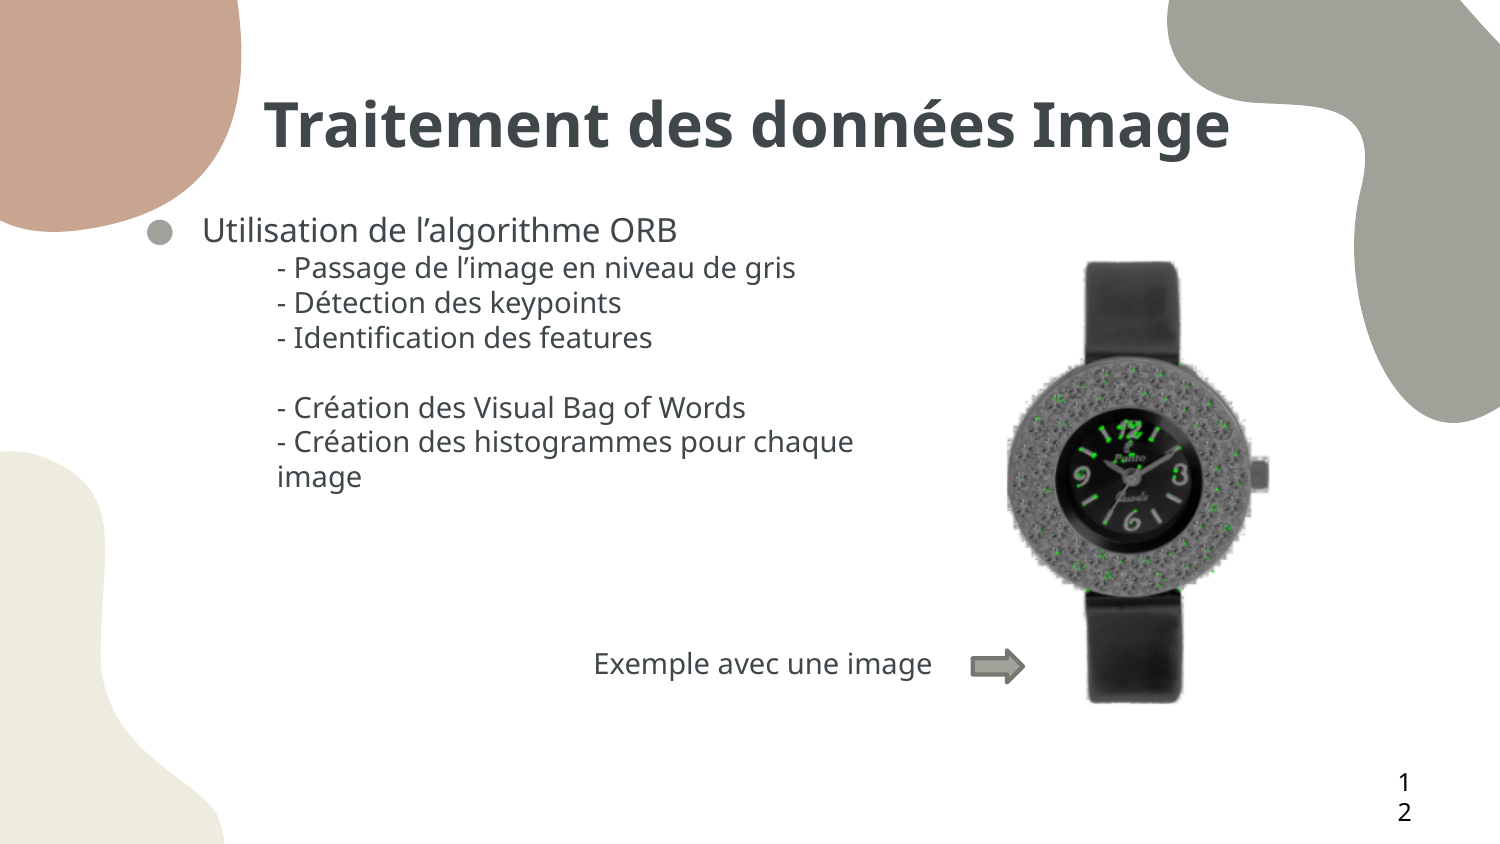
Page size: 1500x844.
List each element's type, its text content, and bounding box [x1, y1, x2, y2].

text_box 12 [1382, 758, 1439, 834]
text_box [970, 656, 997, 677]
title Traitement des données Image [248, 85, 1383, 175]
text_box Utilisation de l’algorithme ORB - Passage de l’image en niveau de gris - Détection des keypoints - Identification des features - Création des Visual Bag of Words - Création des histogrammes pour chaque image [111, 194, 939, 283]
text_box Exemple avec une image [559, 630, 1386, 720]
picture [1002, 256, 1272, 709]
